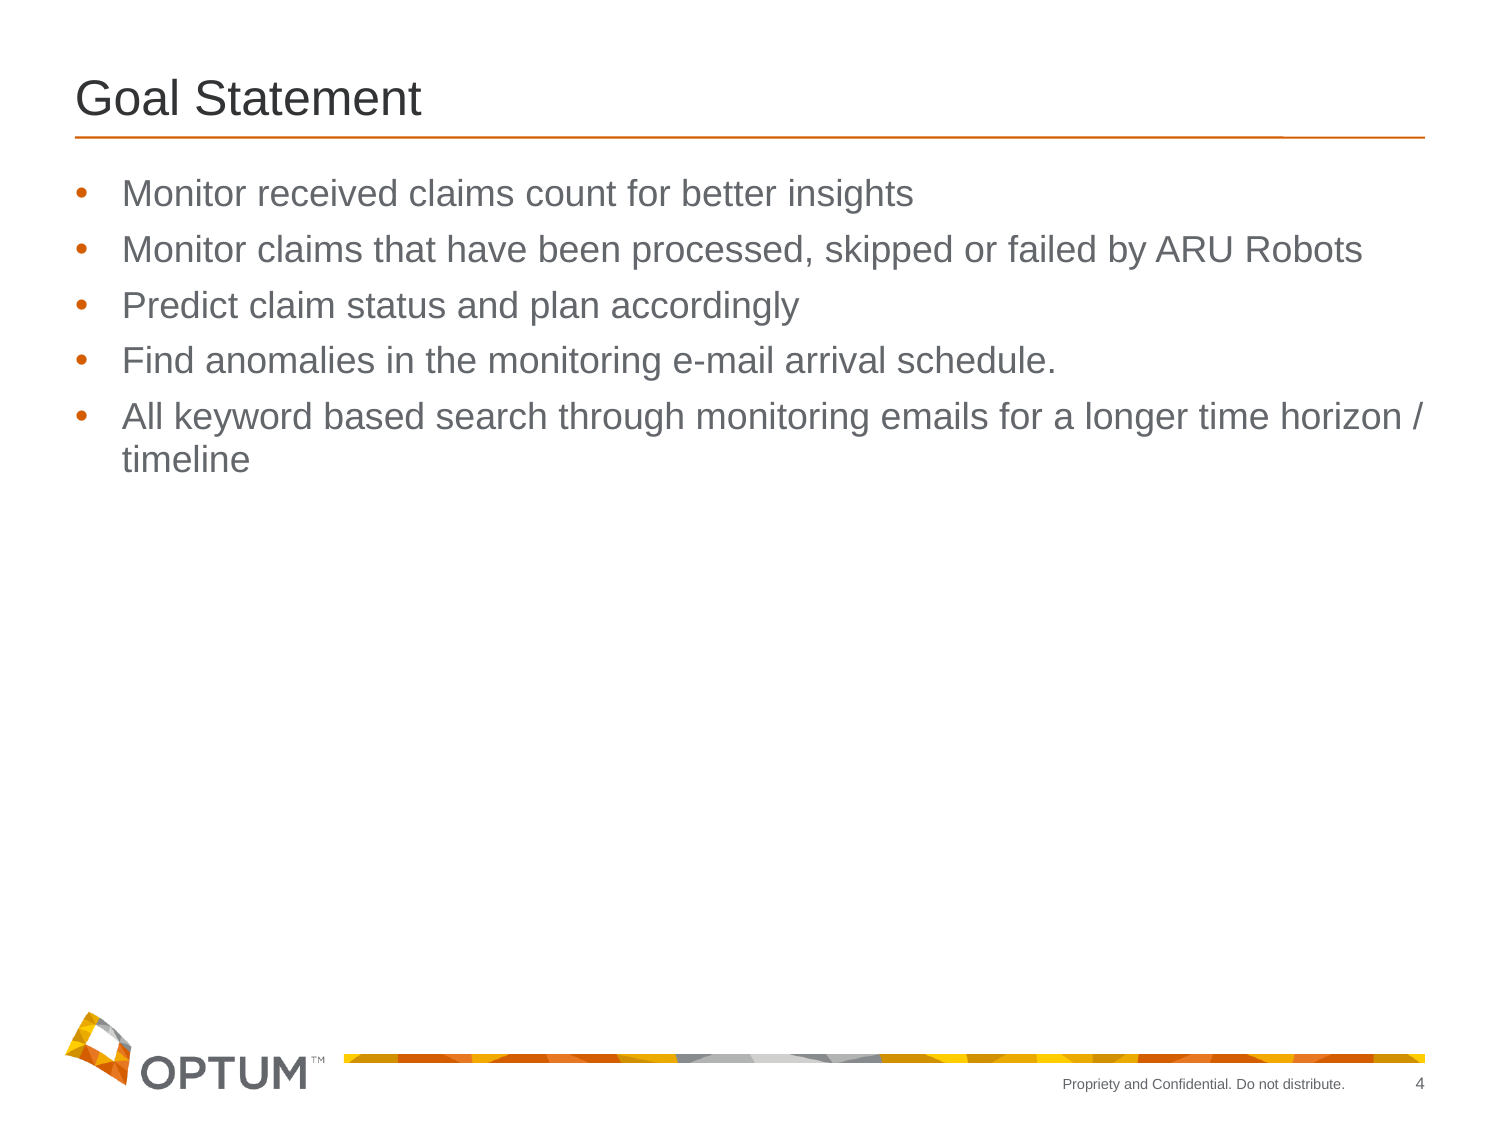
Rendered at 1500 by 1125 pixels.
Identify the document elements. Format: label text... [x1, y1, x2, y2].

slide_number 4 [1374, 1073, 1426, 1099]
title Goal Statement [74, 24, 1425, 126]
picture [343, 1054, 1425, 1063]
list Monitor received claims count for better insights Monitor claims that have been processed, skipped or failed by ARU Robots Predict claim status and plan accordingly Find anomalies in the monitoring e-mail arrival schedule. All keyword based search through monitoring emails for a longer time horizon / timeline [75, 172, 1425, 1000]
picture [62, 1009, 327, 1092]
